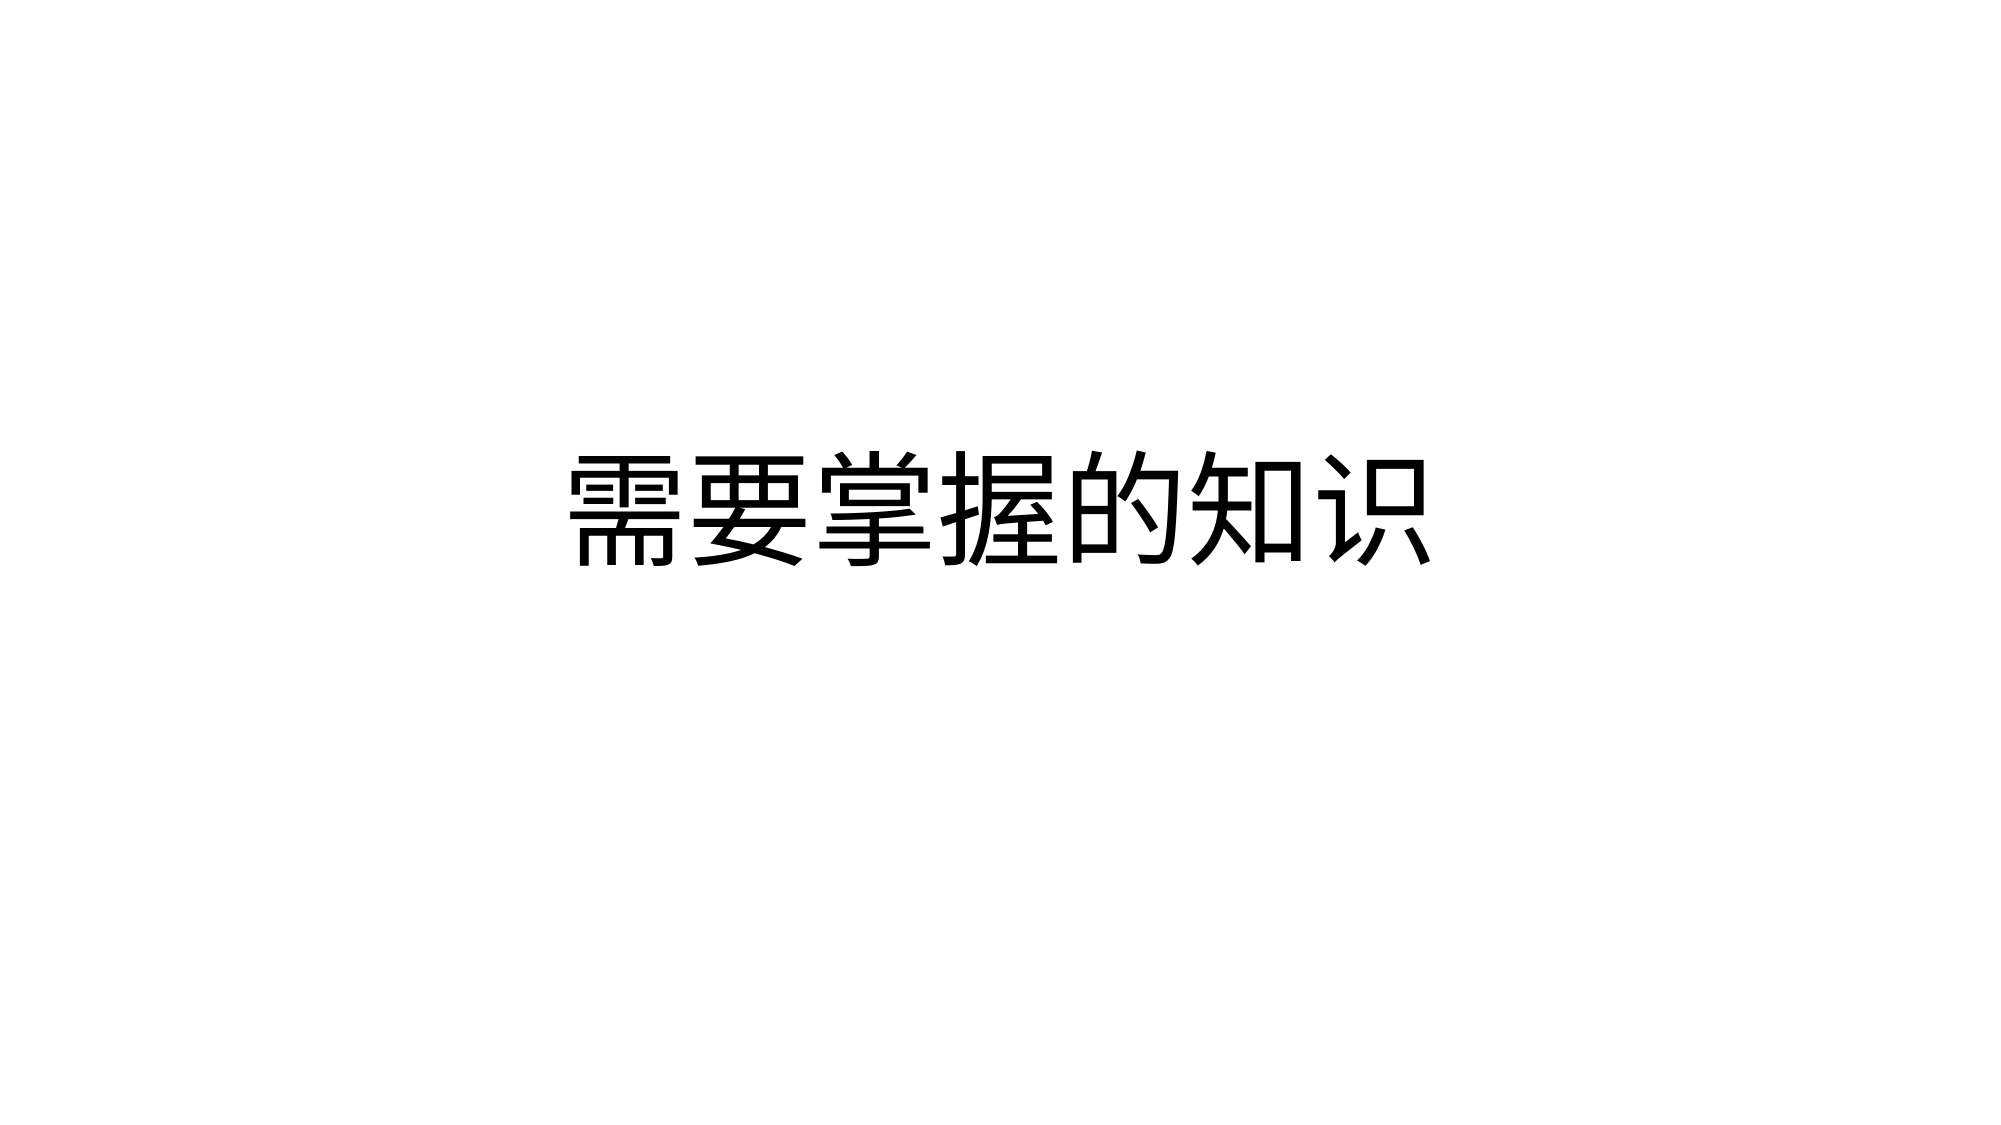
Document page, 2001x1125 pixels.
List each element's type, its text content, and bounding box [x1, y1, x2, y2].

title 需要掌握的知识 [156, 199, 1844, 591]
